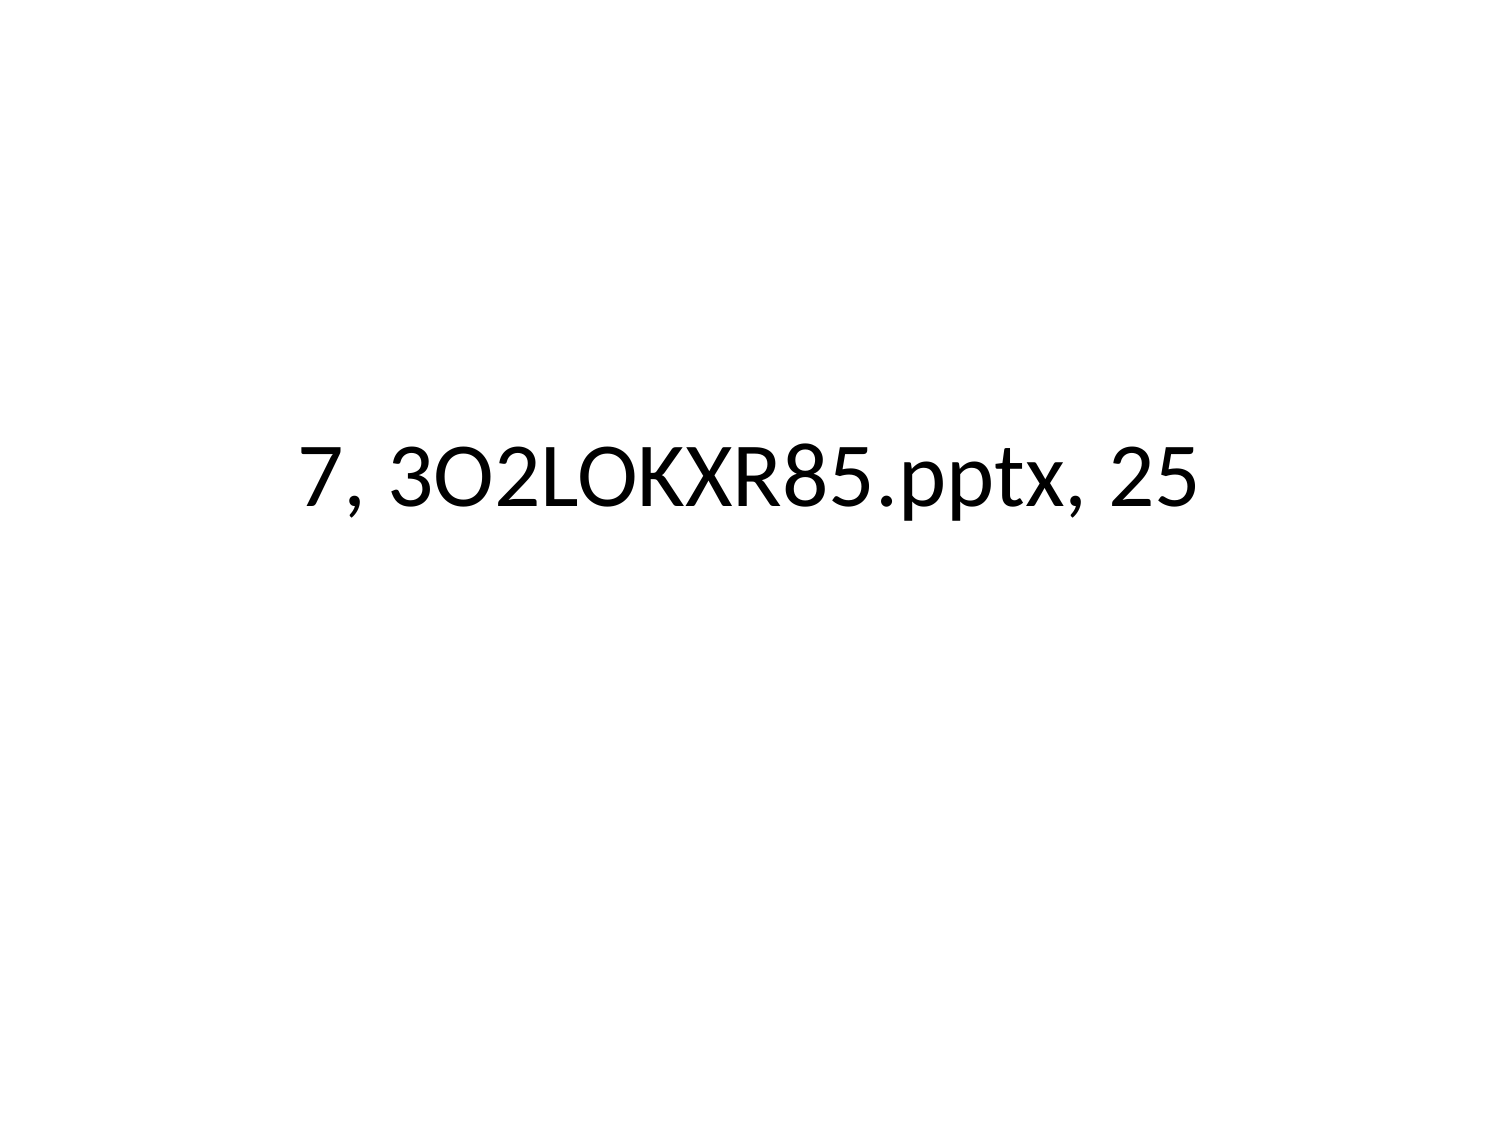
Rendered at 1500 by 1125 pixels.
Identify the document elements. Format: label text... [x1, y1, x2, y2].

title 7, 3O2LOKXR85.pptx, 25 [112, 349, 1388, 591]
